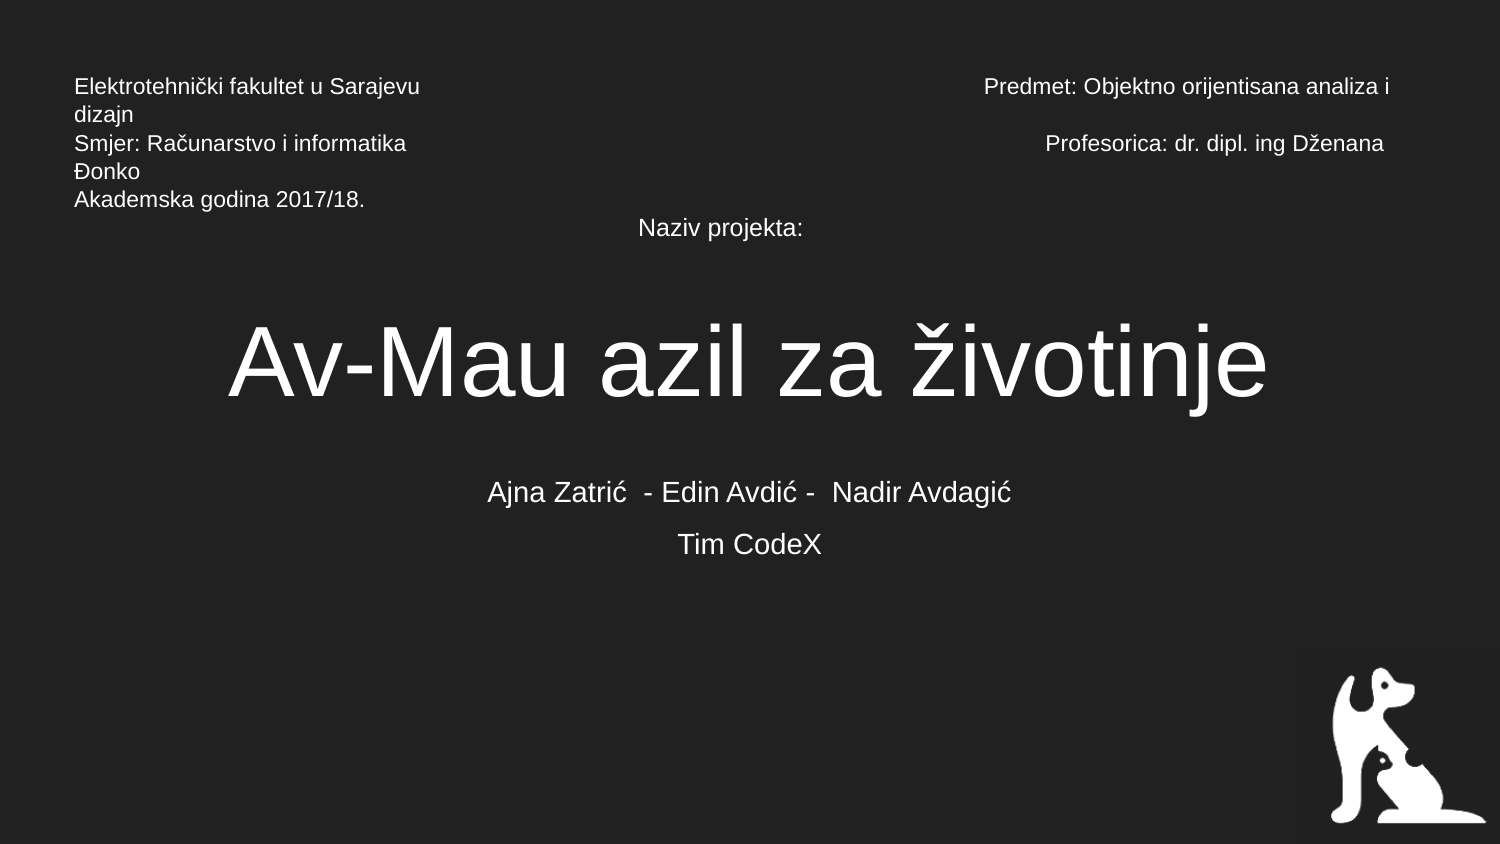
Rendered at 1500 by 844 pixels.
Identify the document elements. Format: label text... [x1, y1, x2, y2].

subtitle Ajna Zatrić - Edin Avdić - Nadir Avdagić Tim CodeX [51, 440, 1449, 571]
text_box Elektrotehnički fakultet u Sarajevu Predmet: Objektno orijentisana analiza i dizajn Smjer: Računarstvo i informatika Profesorica: dr. dipl. ing Dženana Đonko Akademska godina 2017/18. [59, 56, 1470, 128]
picture [1301, 647, 1500, 844]
text_box Naziv projekta: [623, 196, 848, 261]
title Av-Mau azil za životinje [51, 276, 1449, 431]
